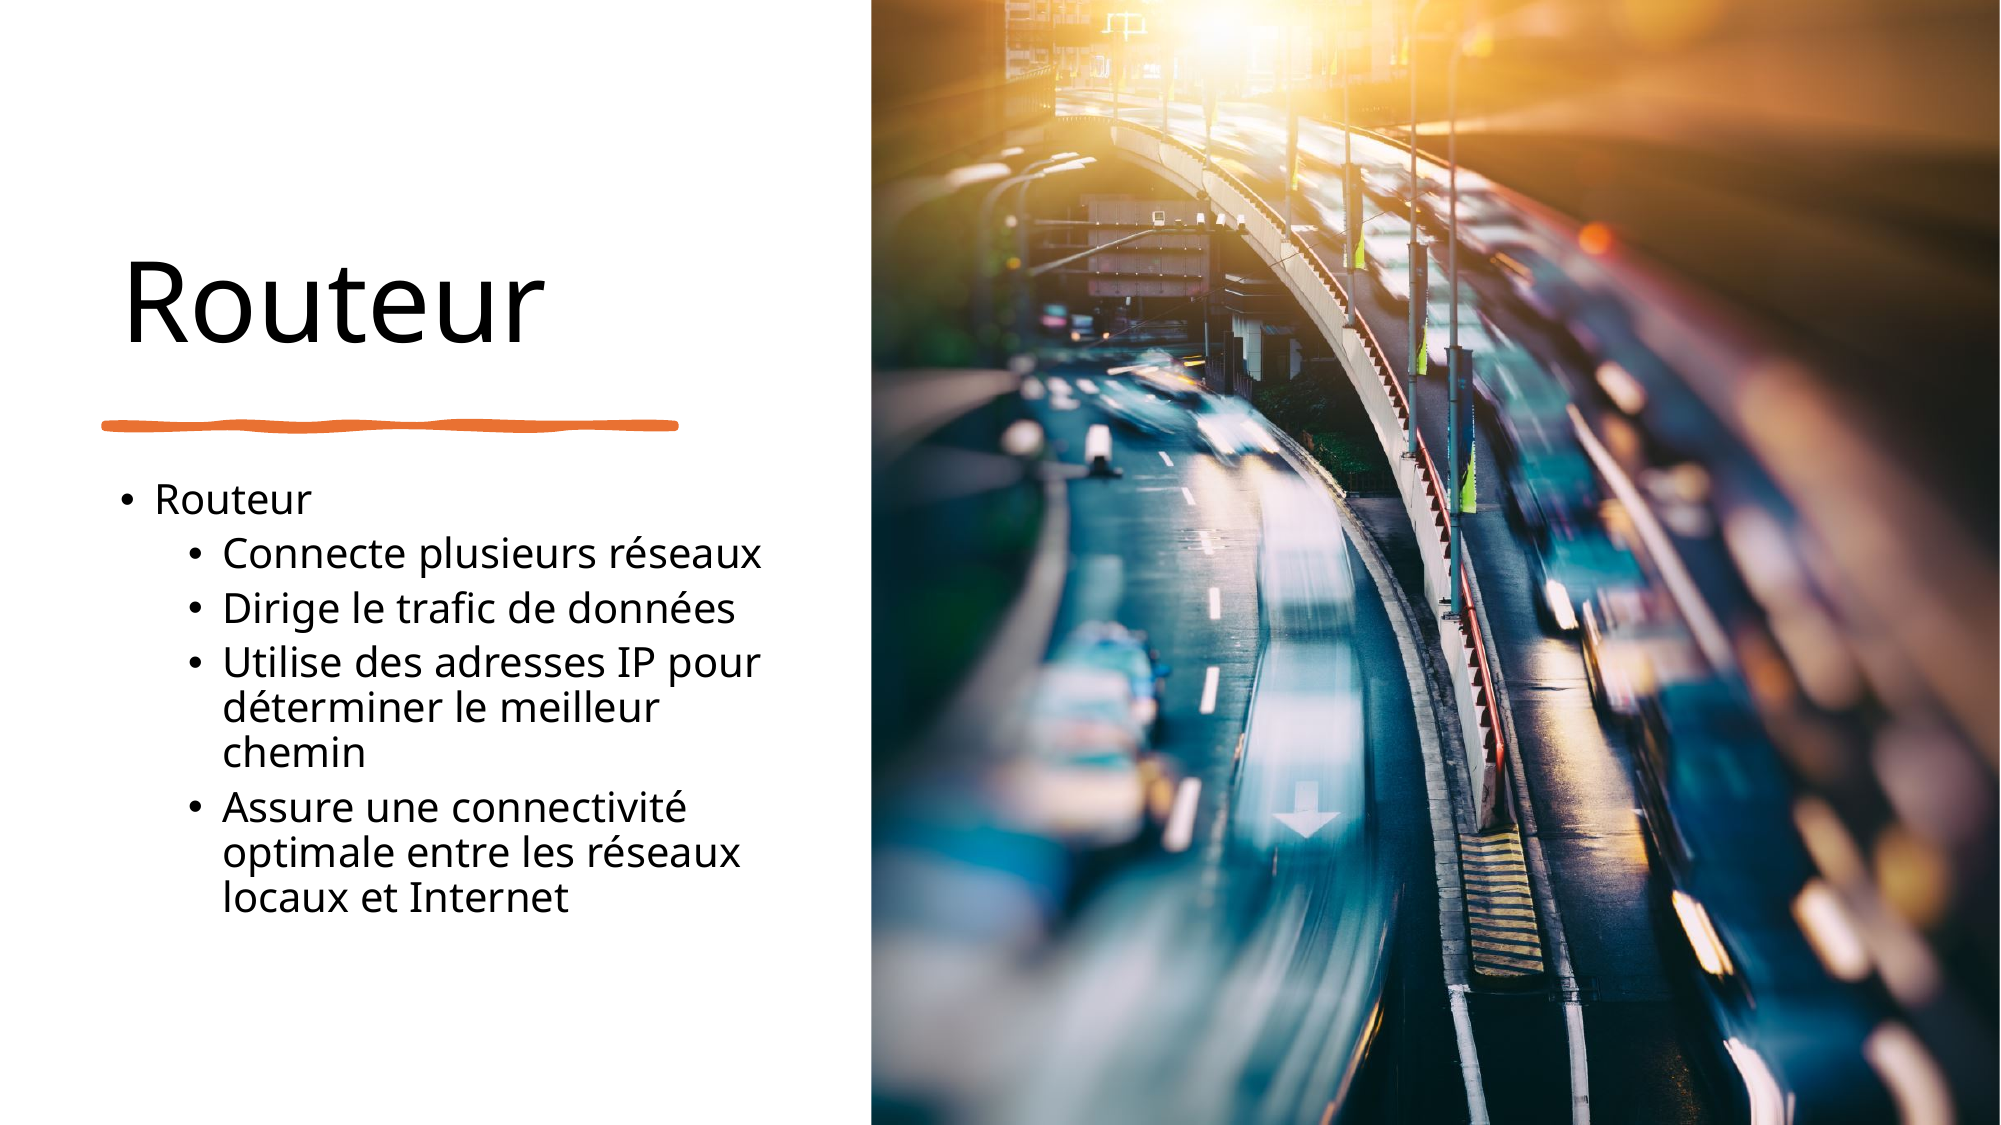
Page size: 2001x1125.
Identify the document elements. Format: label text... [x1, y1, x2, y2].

title Routeur [105, 53, 822, 375]
text_box [0, 0, 870, 1125]
list Routeur Connecte plusieurs réseaux Dirige le trafic de données Utilise des adresses IP pour déterminer le meilleur chemin Assure une connectivité optimale entre les réseaux locaux et Internet [105, 471, 802, 1016]
text_box [103, 420, 677, 432]
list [870, 0, 2000, 1125]
